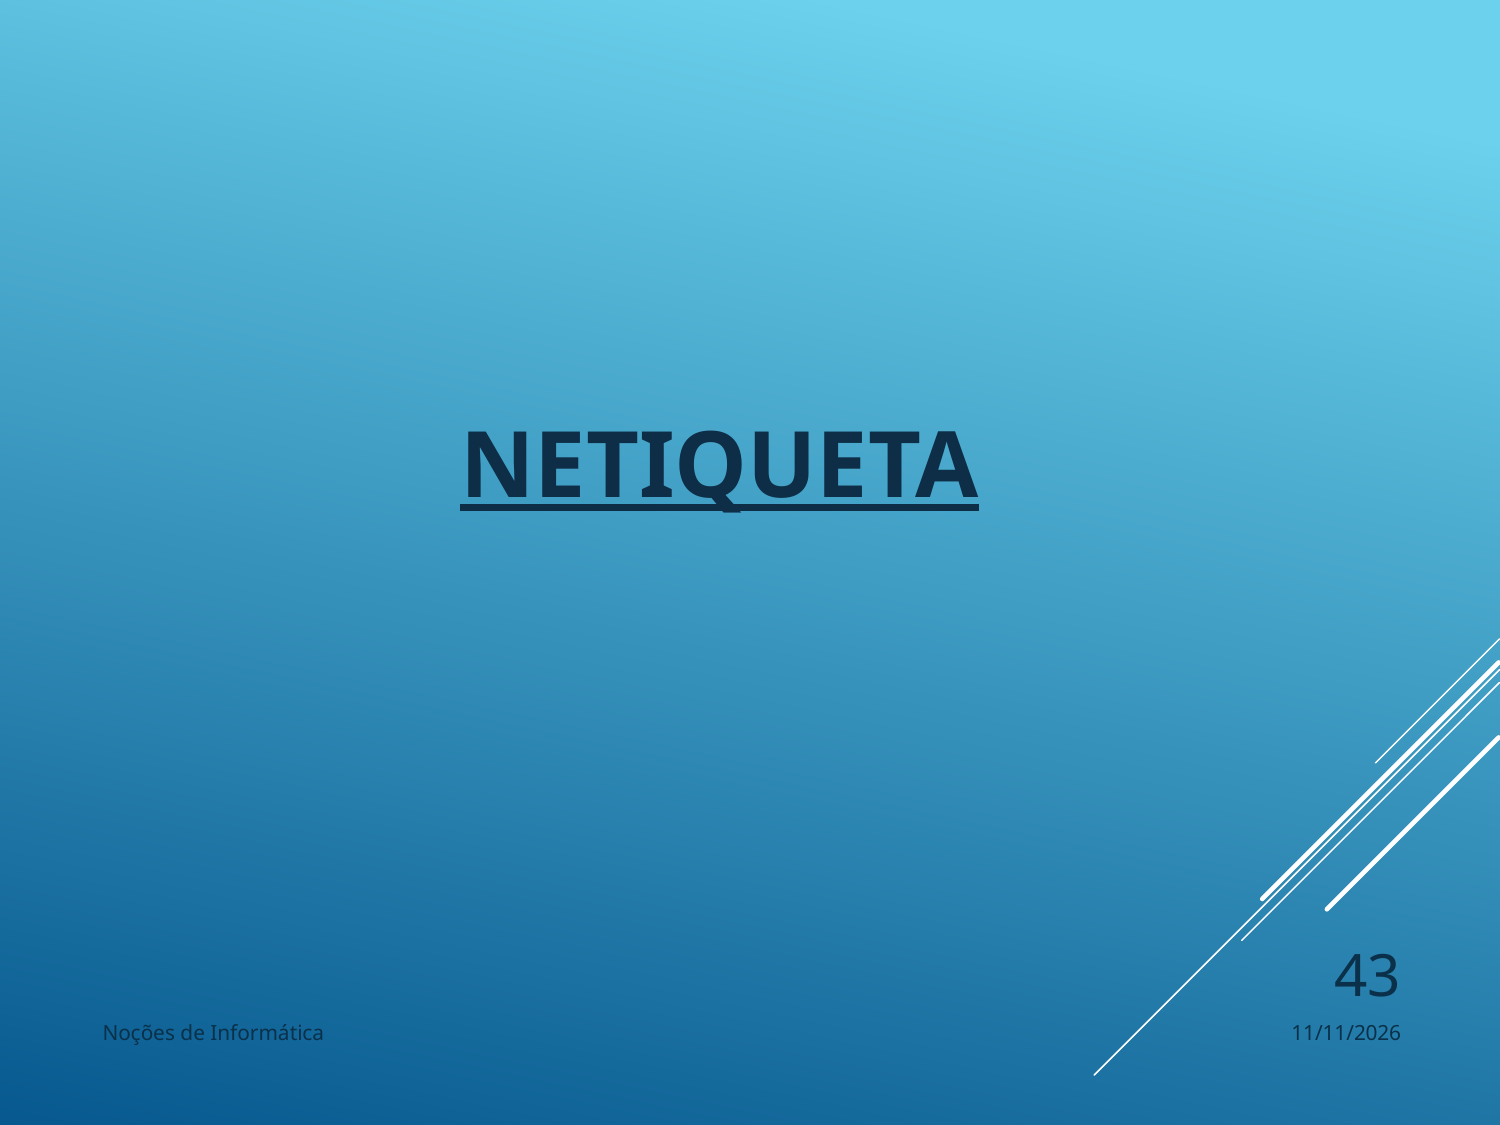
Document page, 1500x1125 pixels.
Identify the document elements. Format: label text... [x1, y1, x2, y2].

slide_number 43 [1275, 915, 1416, 1025]
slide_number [1218, 1012, 1416, 1073]
footer Noções de Informática [87, 1012, 1041, 1073]
text_box Netiqueta [445, 398, 994, 539]
